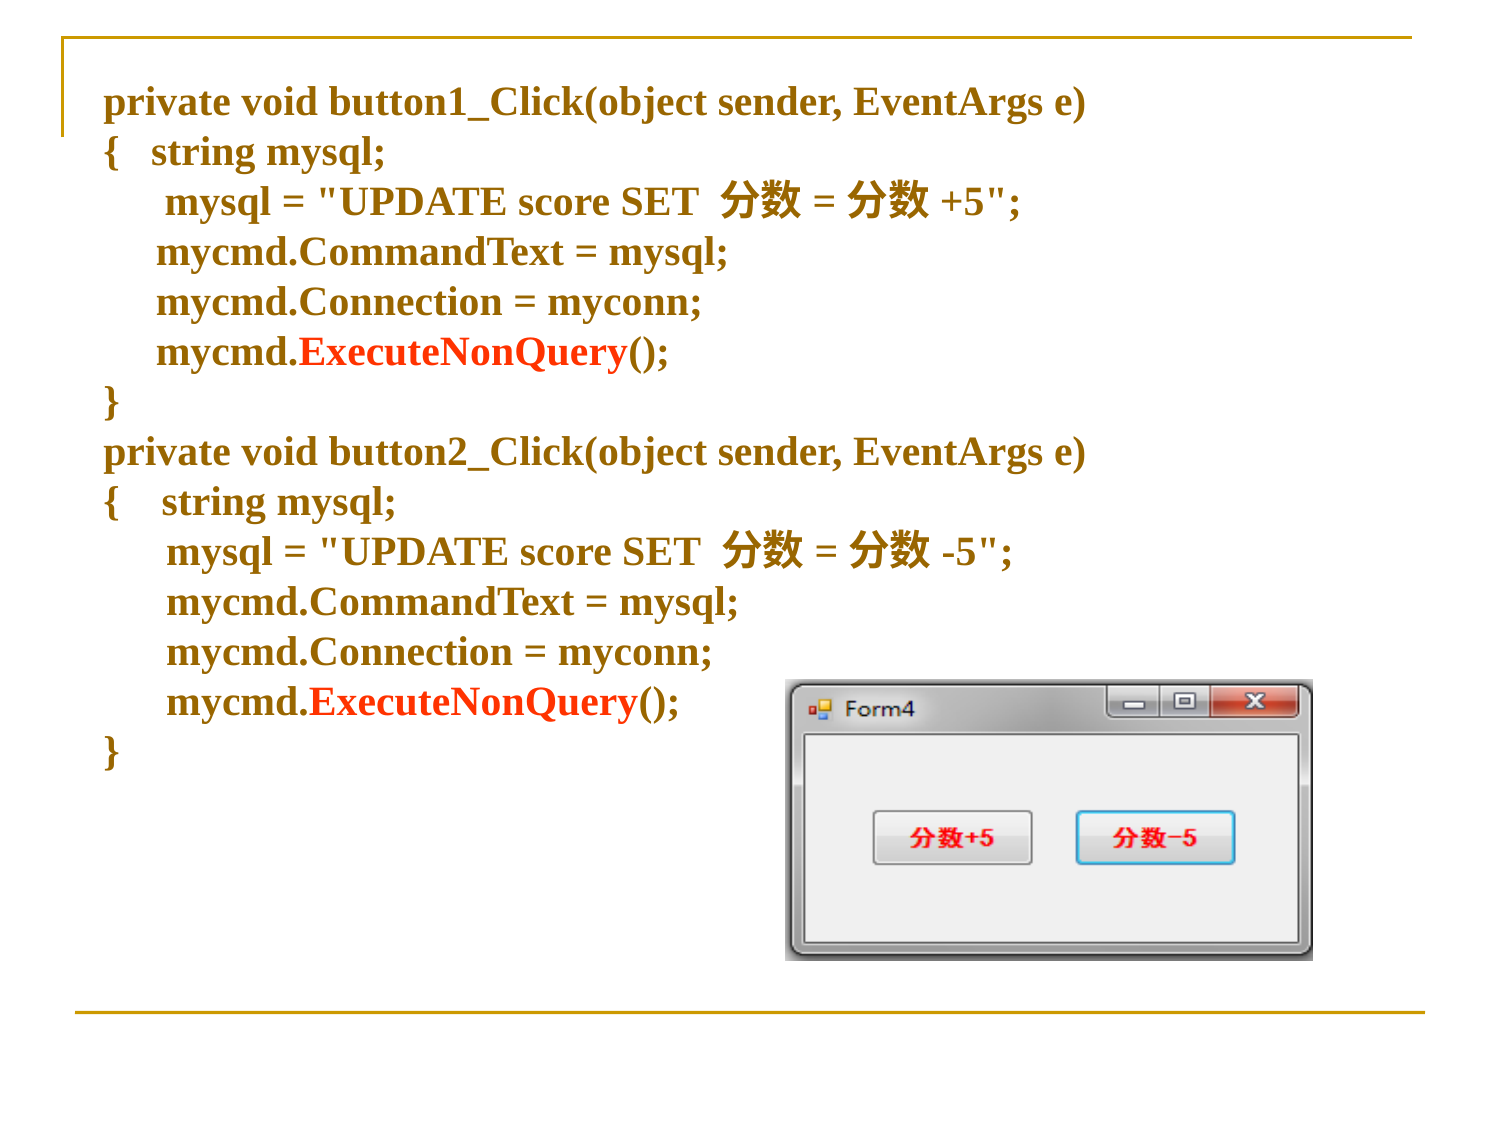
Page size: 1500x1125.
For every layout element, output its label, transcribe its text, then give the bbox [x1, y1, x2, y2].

text_box private void button1_Click(object sender, EventArgs e) { string mysql; mysql = "UPDATE score SET 分数=分数+5"; mycmd.CommandText = mysql; mycmd.Connection = myconn; mycmd.ExecuteNonQuery(); } private void button2_Click(object sender, EventArgs e) { string mysql; mysql = "UPDATE score SET 分数=分数-5"; mycmd.CommandText = mysql; mycmd.Connection = myconn; mycmd.ExecuteNonQuery(); } [88, 66, 1412, 782]
picture [784, 679, 1313, 962]
